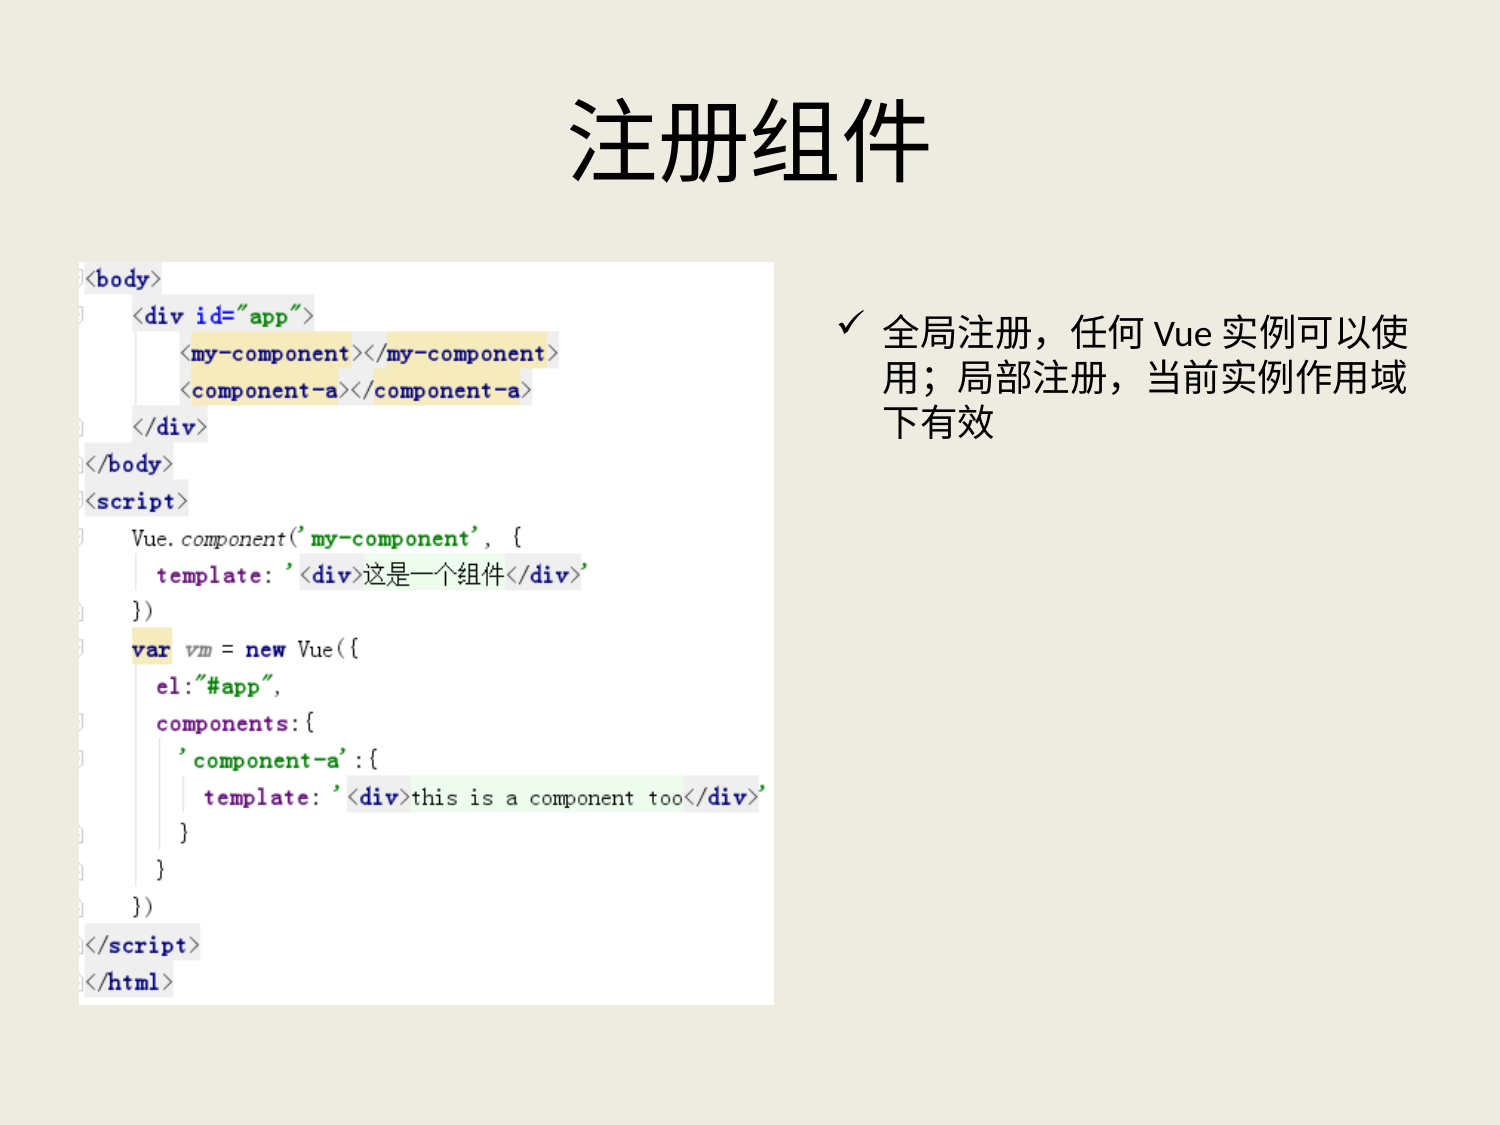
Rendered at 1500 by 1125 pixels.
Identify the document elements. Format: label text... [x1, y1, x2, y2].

text_box 全局注册，任何Vue实例可以使用；局部注册，当前实例作用域下有效 [820, 301, 1436, 451]
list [79, 262, 774, 1006]
title 注册组件 [75, 45, 1425, 233]
